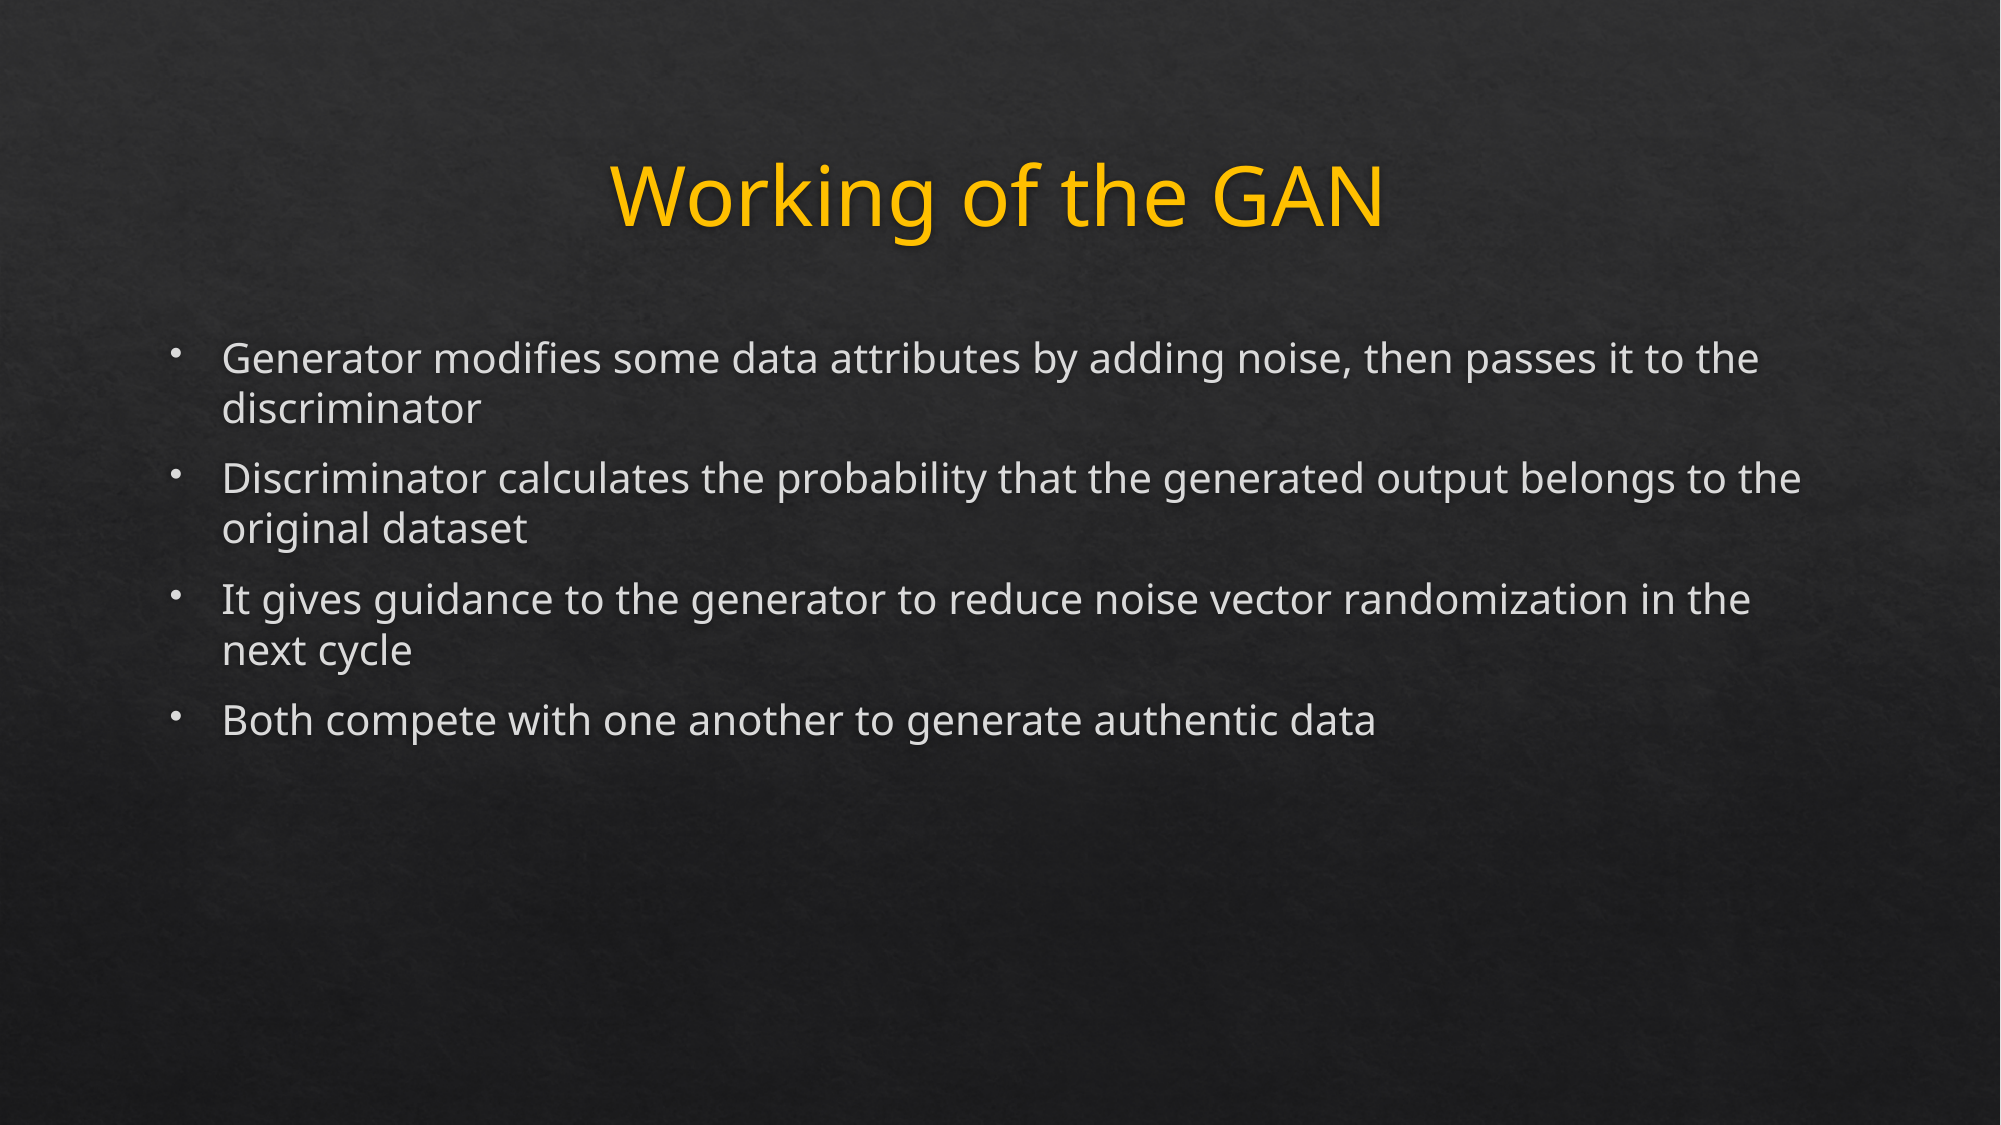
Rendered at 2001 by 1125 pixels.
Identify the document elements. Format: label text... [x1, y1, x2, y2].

list Generator modifies some data attributes by adding noise, then passes it to the discriminator Discriminator calculates the probability that the generated output belongs to the original dataset It gives guidance to the generator to reduce noise vector randomization in the next cycle Both compete with one another to generate authentic data [149, 323, 1849, 990]
title Working of the GAN [149, 113, 1849, 273]
